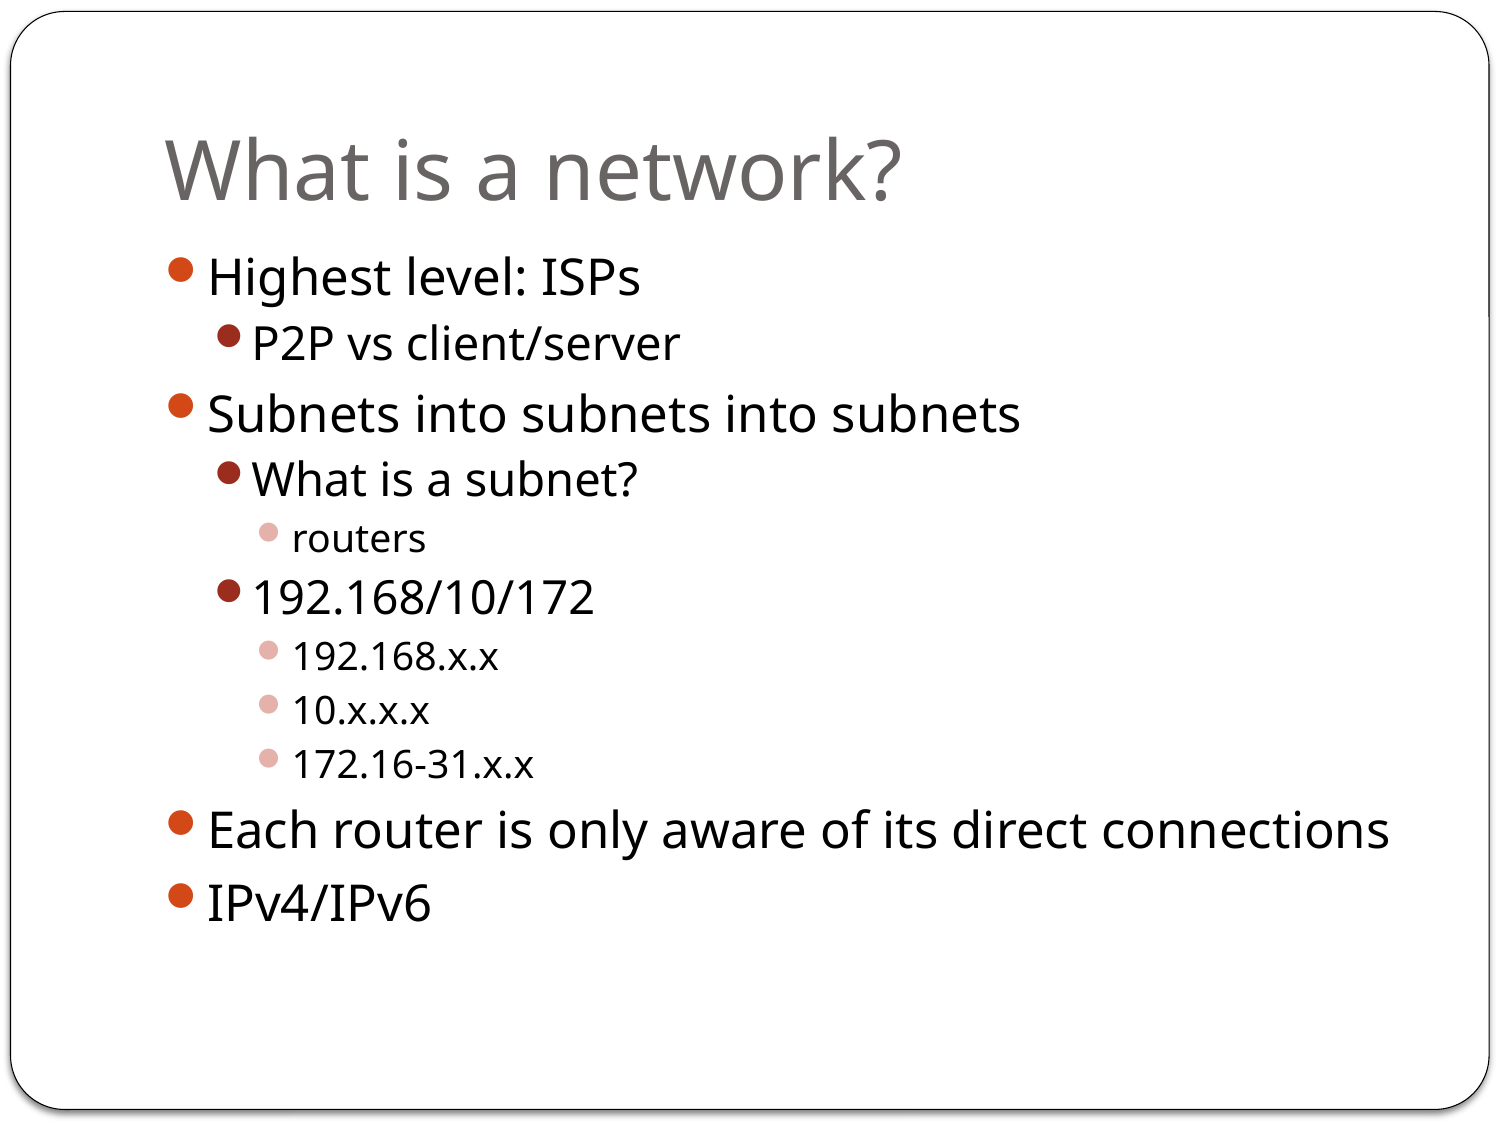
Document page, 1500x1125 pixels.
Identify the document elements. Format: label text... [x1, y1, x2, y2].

list Highest level: ISPs P2P vs client/server Subnets into subnets into subnets What is a subnet? routers 192.168/10/172 192.168.x.x 10.x.x.x 172.16-31.x.x Each router is only aware of its direct connections IPv4/IPv6 [150, 237, 1425, 988]
title What is a network? [150, 45, 1425, 233]
